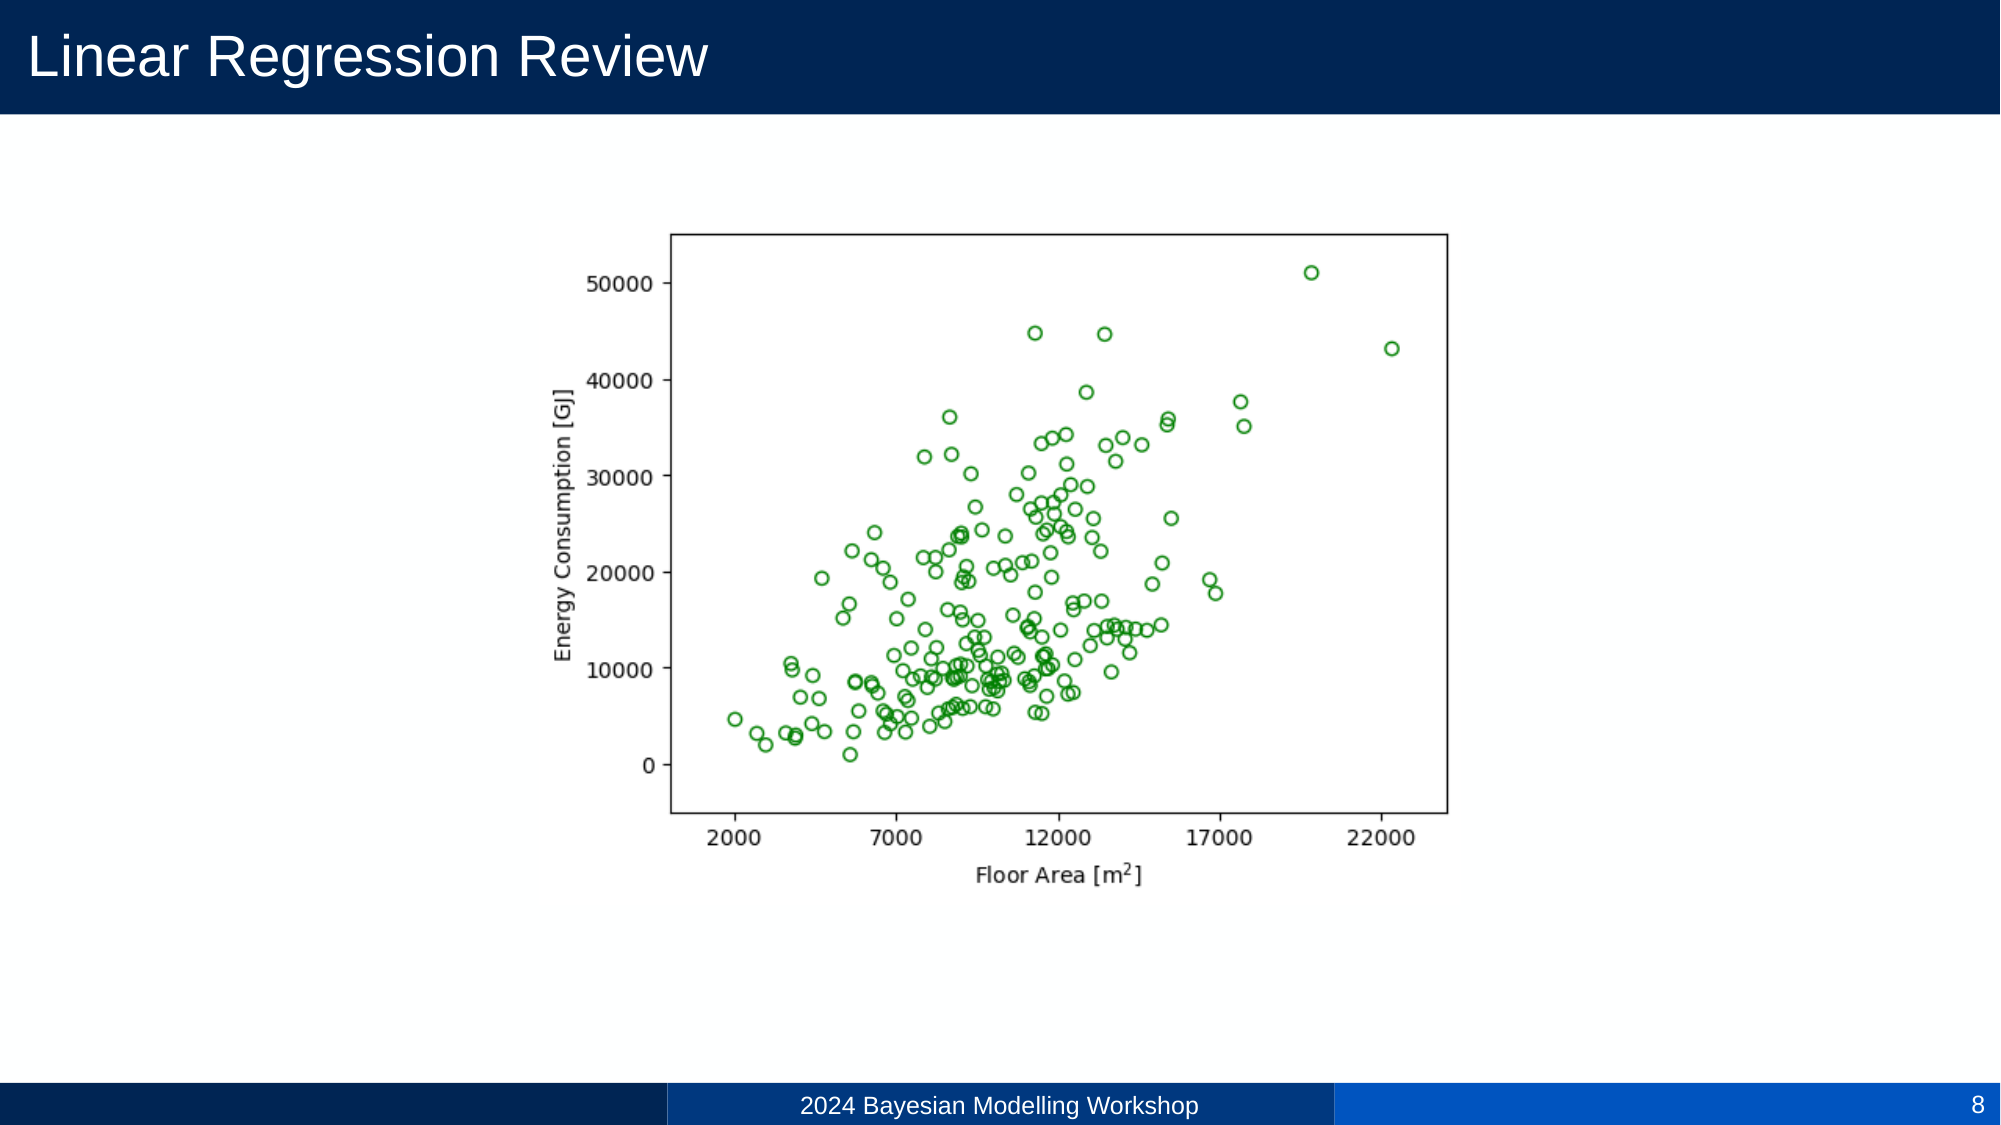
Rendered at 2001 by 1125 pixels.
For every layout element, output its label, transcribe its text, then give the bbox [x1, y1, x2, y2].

picture [539, 220, 1461, 905]
title Linear Regression Review [12, 6, 1984, 108]
